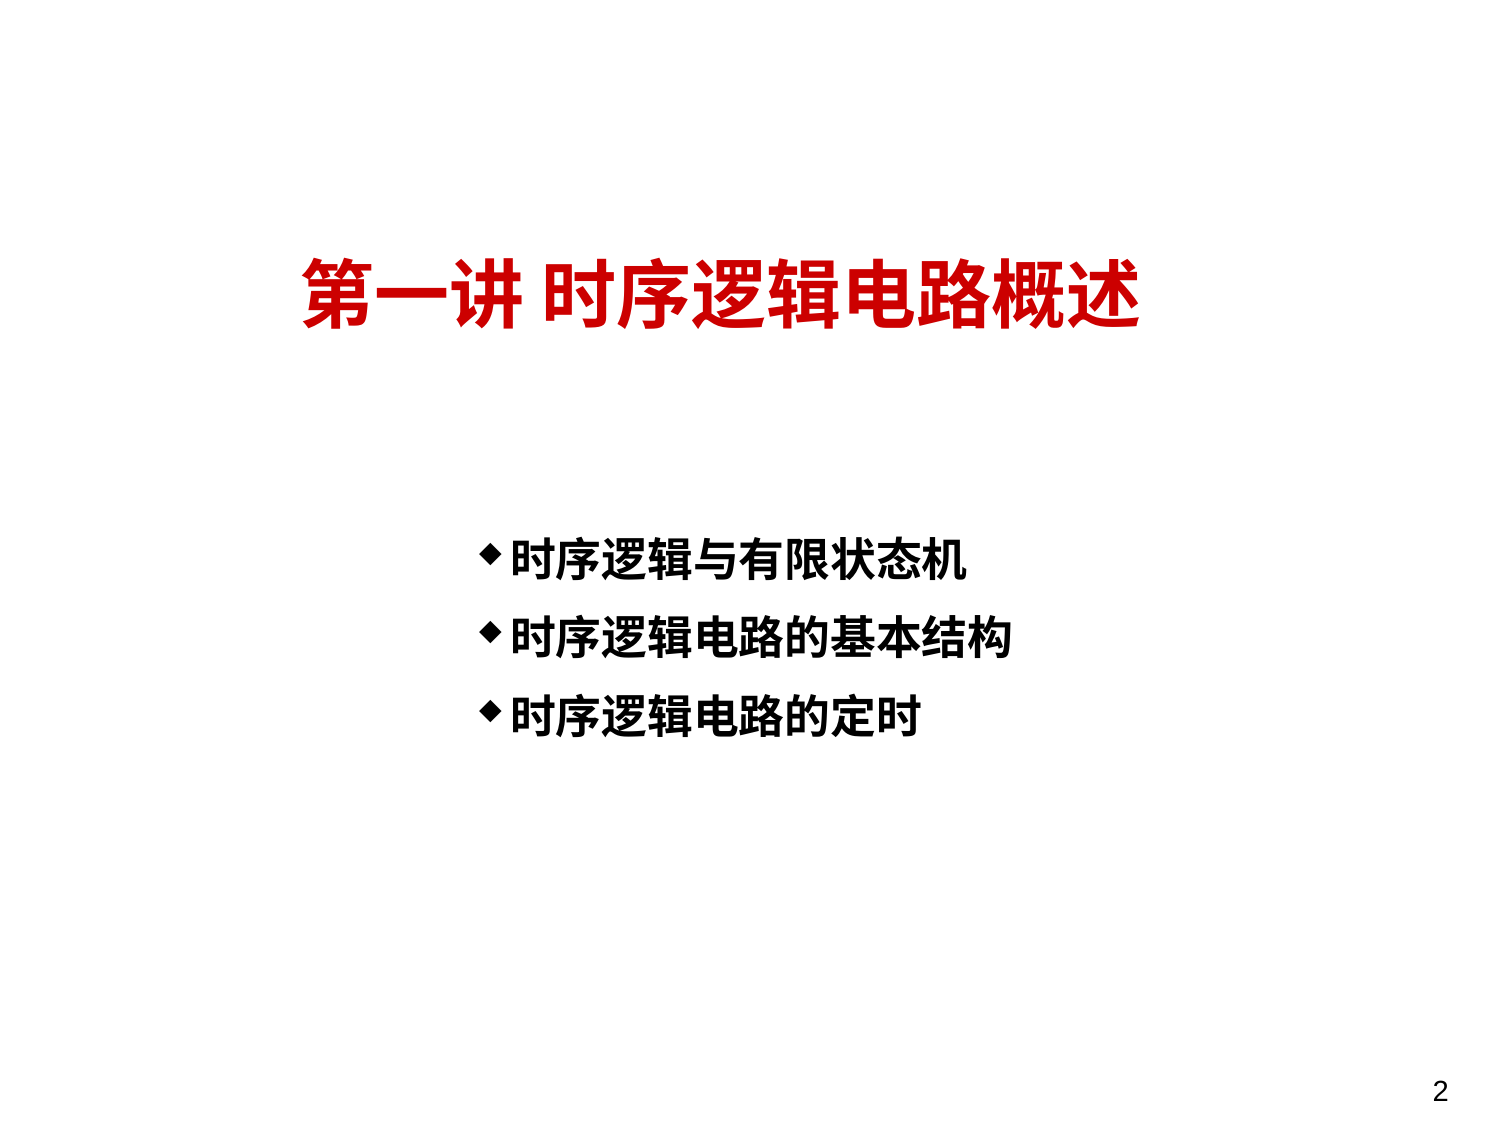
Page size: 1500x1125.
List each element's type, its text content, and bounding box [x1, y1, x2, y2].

title 第一讲 时序逻辑电路概述 [289, 255, 1286, 343]
text_box 时序逻辑与有限状态机 时序逻辑电路的基本结构 时序逻辑电路的定时 [466, 515, 1176, 747]
slide_number 2 [1417, 1064, 1500, 1120]
